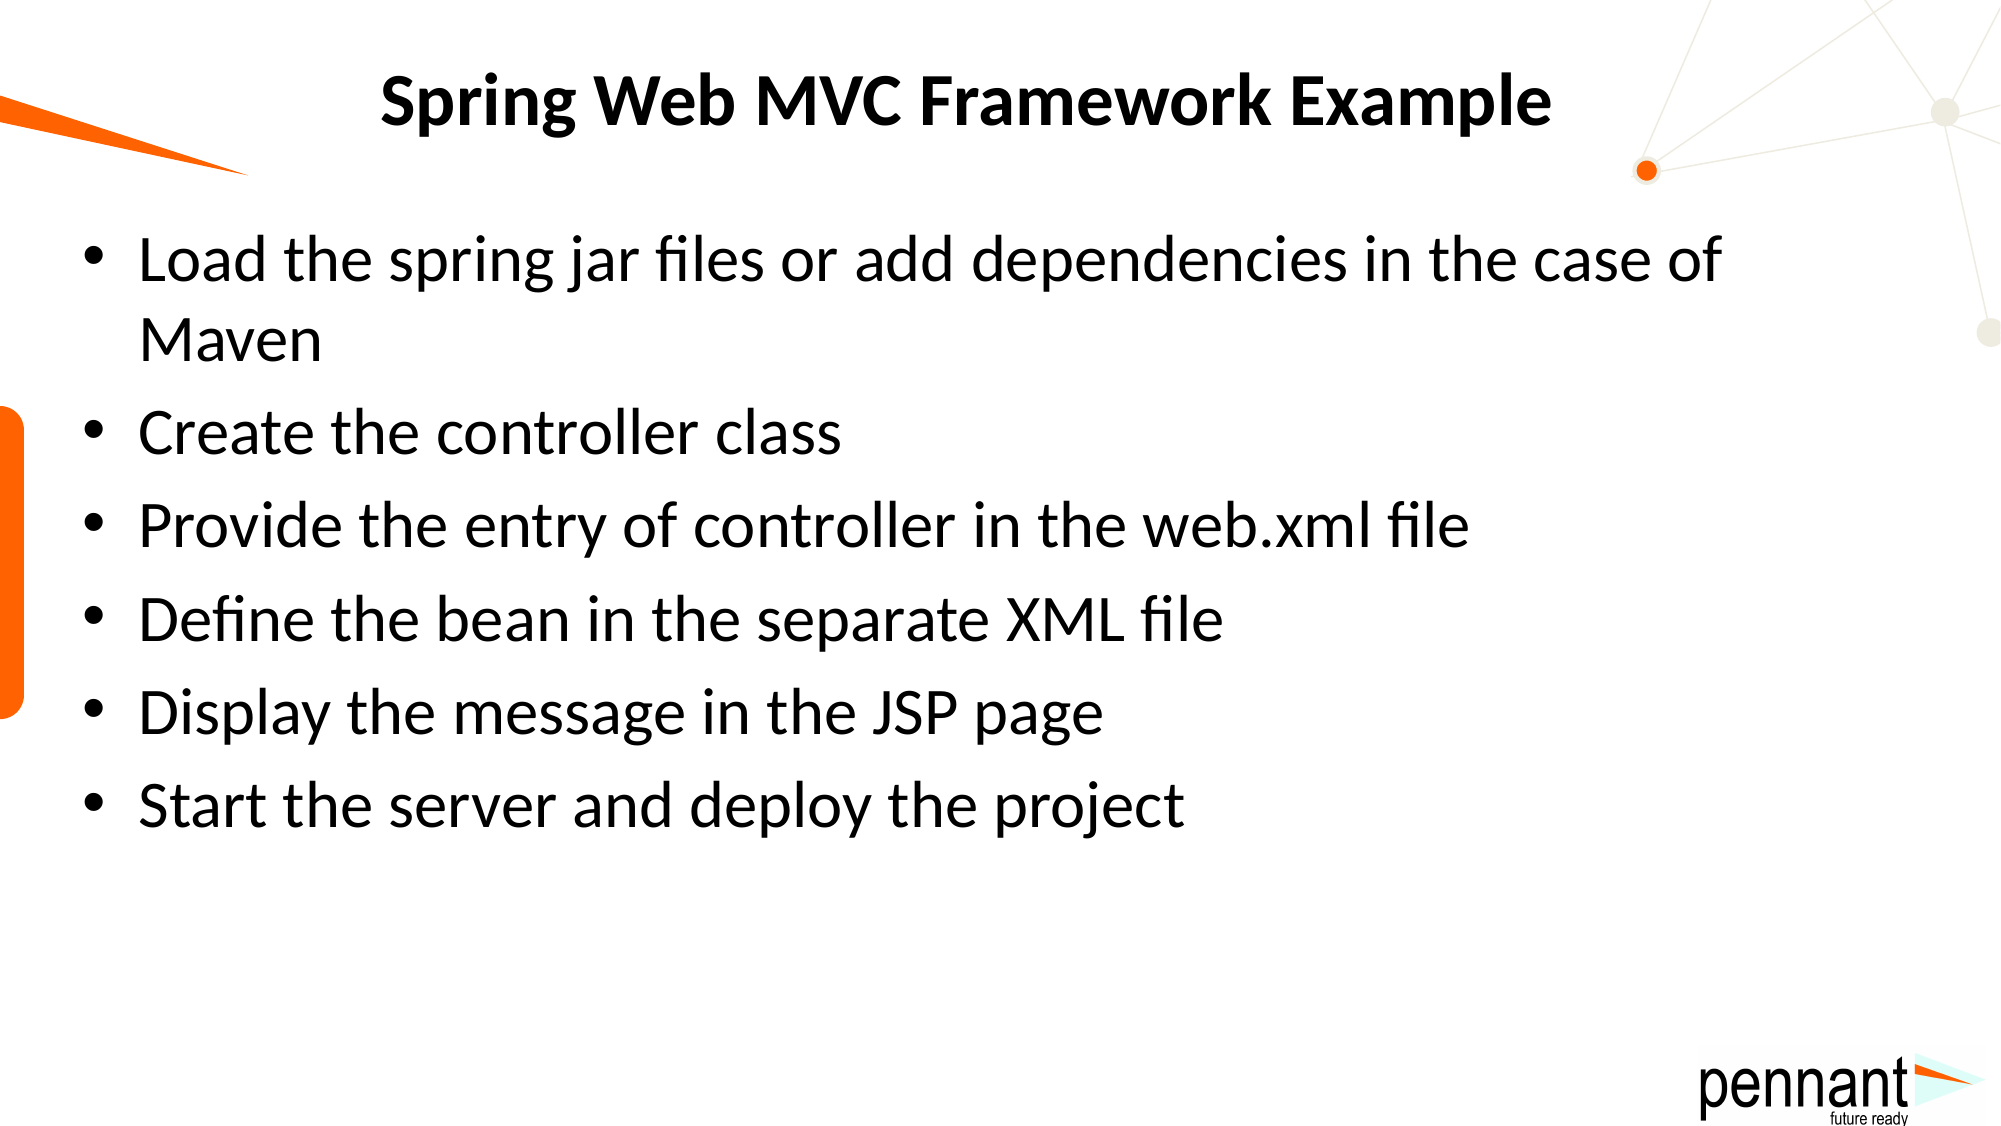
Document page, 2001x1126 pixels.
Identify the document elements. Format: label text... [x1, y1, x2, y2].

title Spring Web MVC Framework Example [67, 45, 1868, 146]
picture [1697, 1045, 1986, 1126]
list Load the spring jar files or add dependencies in the case of Maven Create the controller class Provide the entry of controller in the web.xml file Define the bean in the separate XML file Display the message in the JSP page Start the server and deploy the project [67, 207, 1898, 1036]
